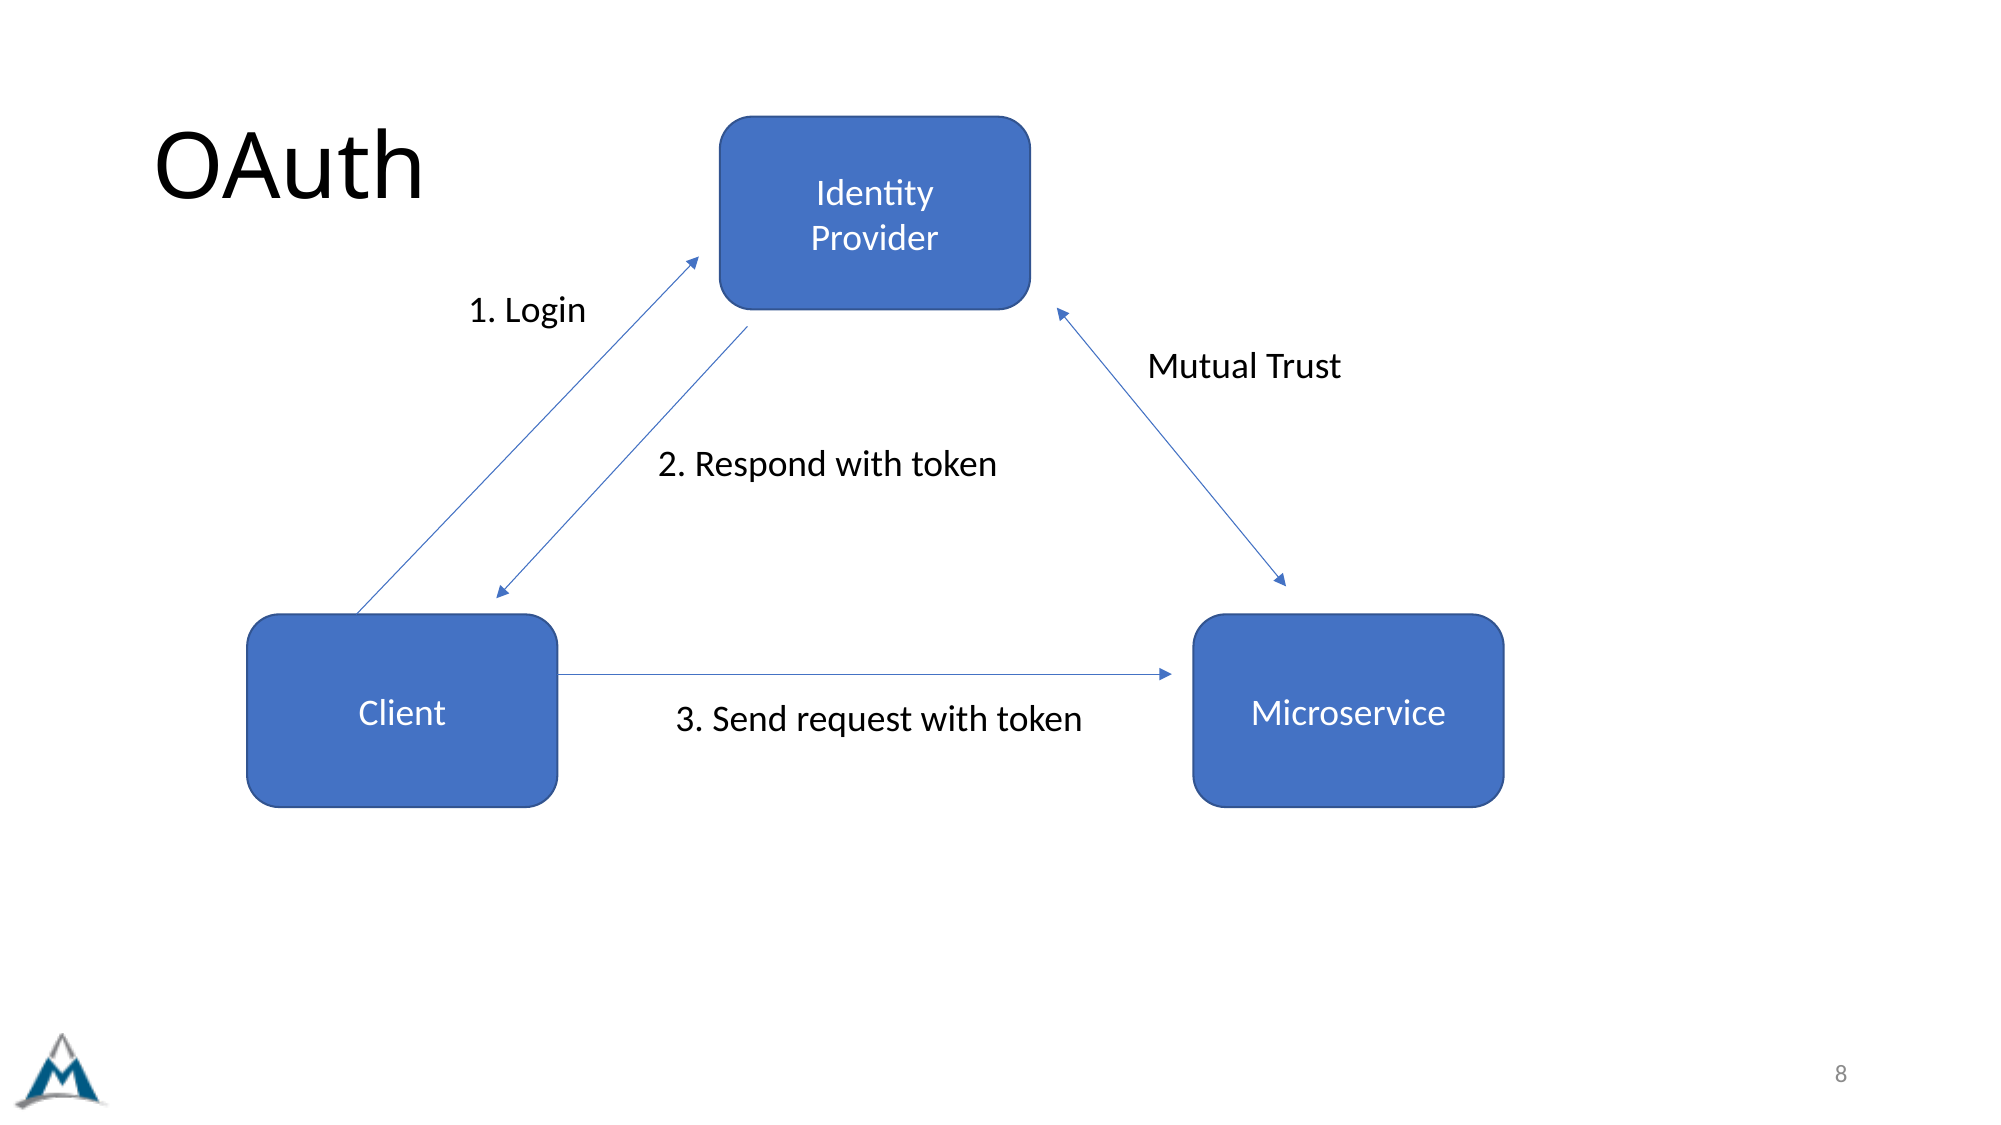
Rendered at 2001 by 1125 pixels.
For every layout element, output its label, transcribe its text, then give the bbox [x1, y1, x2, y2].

text_box Mutual Trust [1286, 333, 1357, 394]
title OAuth [137, 59, 1863, 278]
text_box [356, 256, 699, 615]
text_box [1056, 307, 1286, 587]
text_box Microservice [1192, 613, 1505, 809]
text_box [496, 326, 748, 599]
text_box 3. Send request with token [660, 686, 1099, 747]
slide_number 8 [1412, 1042, 1863, 1103]
picture [12, 1033, 112, 1112]
text_box Client [246, 613, 559, 809]
text_box 2. Respond with token [748, 431, 1013, 492]
text_box Identity Provider [718, 115, 1032, 311]
